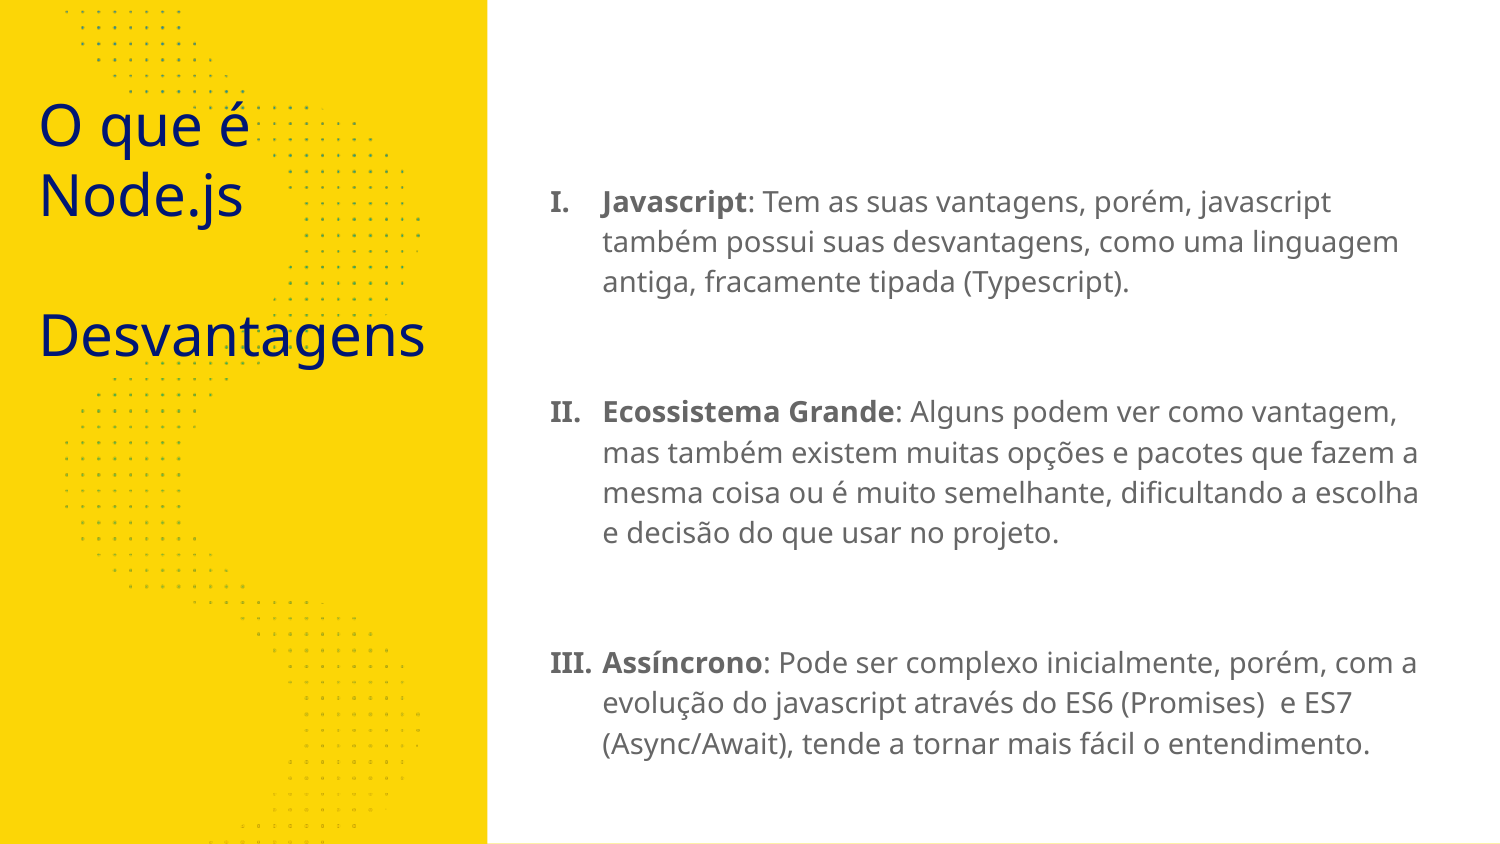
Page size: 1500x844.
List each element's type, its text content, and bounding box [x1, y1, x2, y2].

list Javascript: Tem as suas vantagens, porém, javascript também possui suas desvantagens, como uma linguagem antiga, fracamente tipada (Typescript). Ecossistema Grande: Alguns podem ver como vantagem, mas também existem muitas opções e pacotes que fazem a mesma coisa ou é muito semelhante, dificultando a escolha e decisão do que usar no projeto. Assíncrono: Pode ser complexo inicialmente, porém, com a evolução do javascript através do ES6 (Promises) e ES7 (Async/Await), tende a tornar mais fácil o entendimento. [512, 103, 1449, 777]
title O que é Node.js Desvantagens [23, 72, 445, 777]
picture [19, 0, 478, 844]
